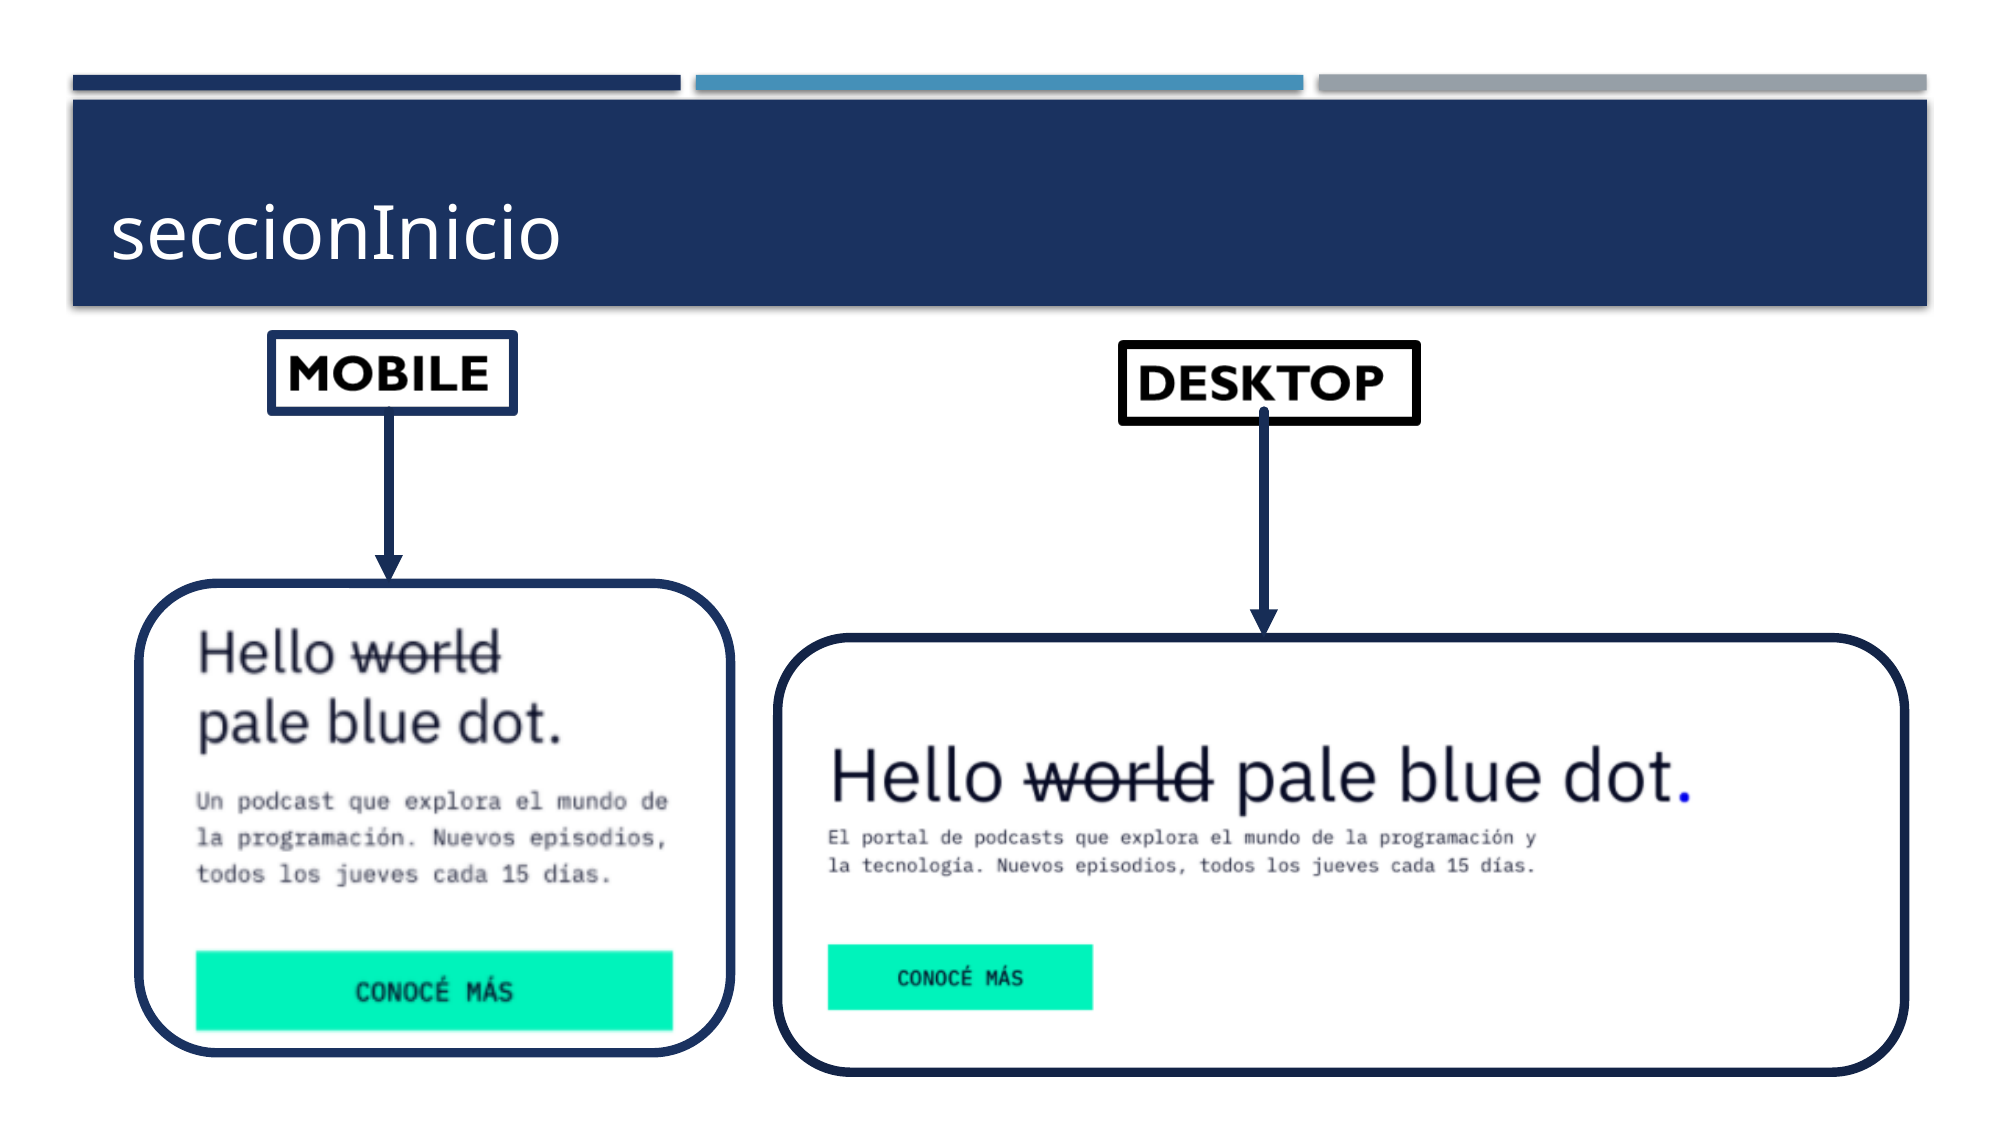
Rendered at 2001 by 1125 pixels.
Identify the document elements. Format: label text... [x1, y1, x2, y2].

picture [182, 611, 1981, 1054]
text_box [785, 1036, 1897, 1075]
text_box [137, 581, 728, 1044]
picture [256, 326, 522, 434]
title seccionInicio [95, 119, 1905, 282]
picture [1106, 335, 1422, 443]
